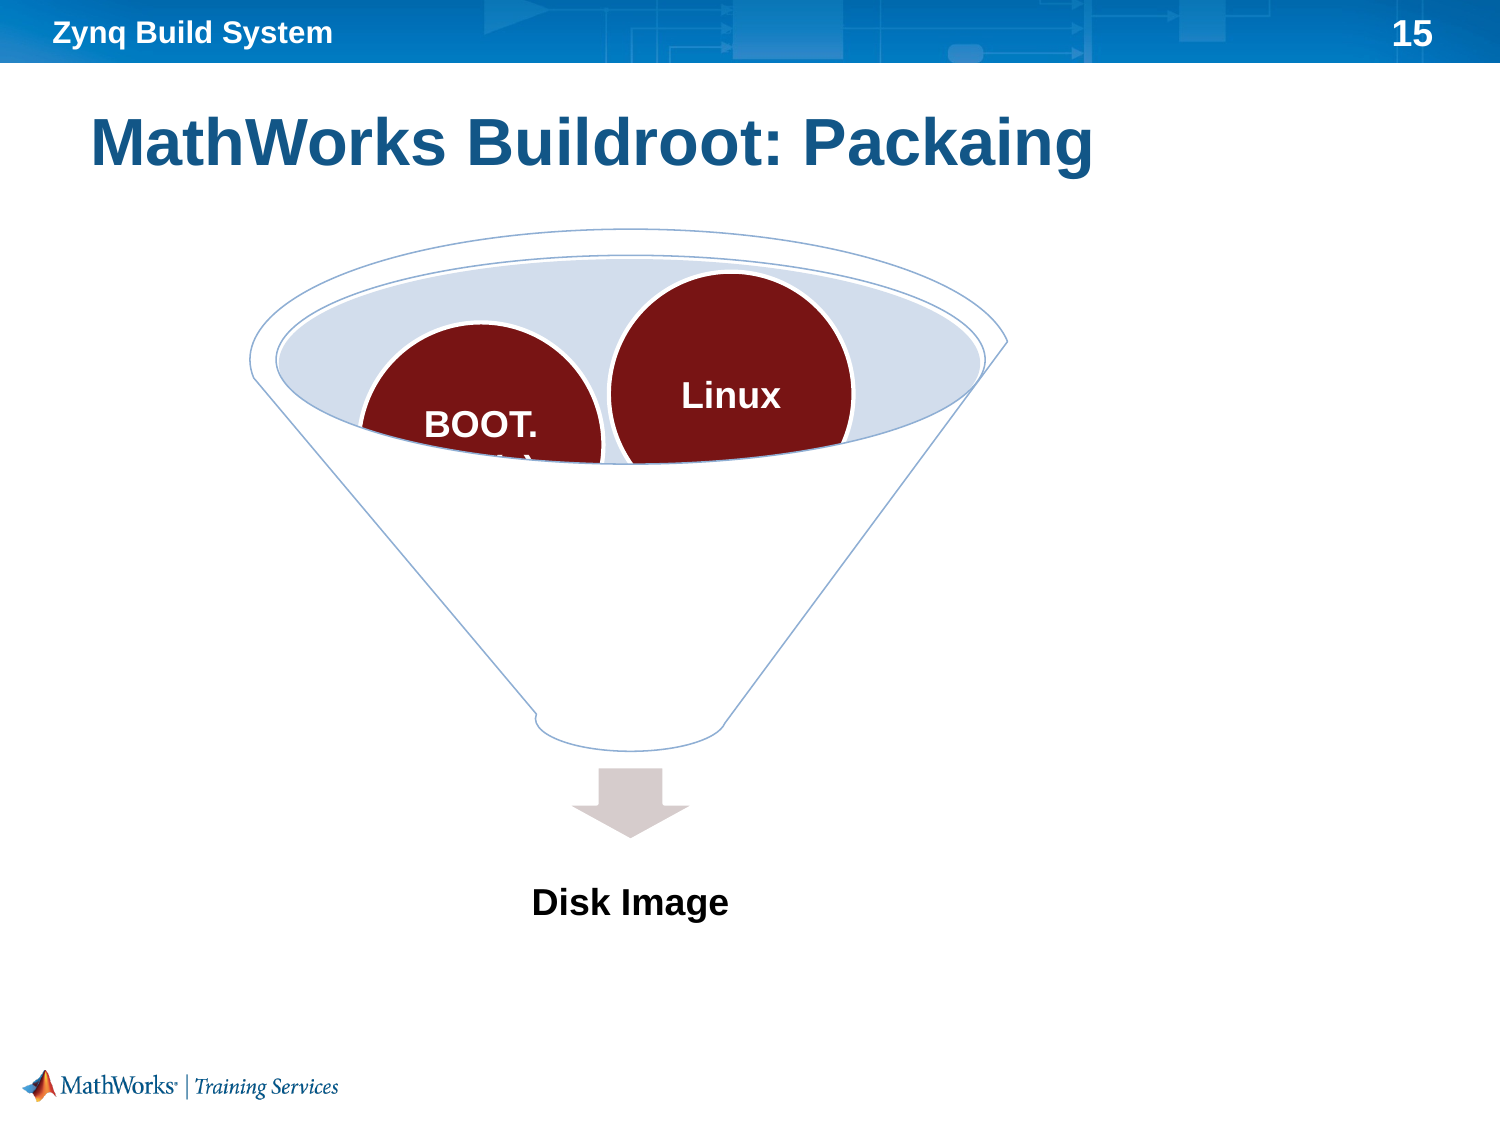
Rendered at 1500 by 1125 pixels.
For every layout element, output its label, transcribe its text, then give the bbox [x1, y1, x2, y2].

picture [0, 0, 1500, 63]
title MathWorks Buildroot: Packaing [75, 91, 1400, 280]
picture [22, 1070, 338, 1102]
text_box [249, 228, 1338, 976]
